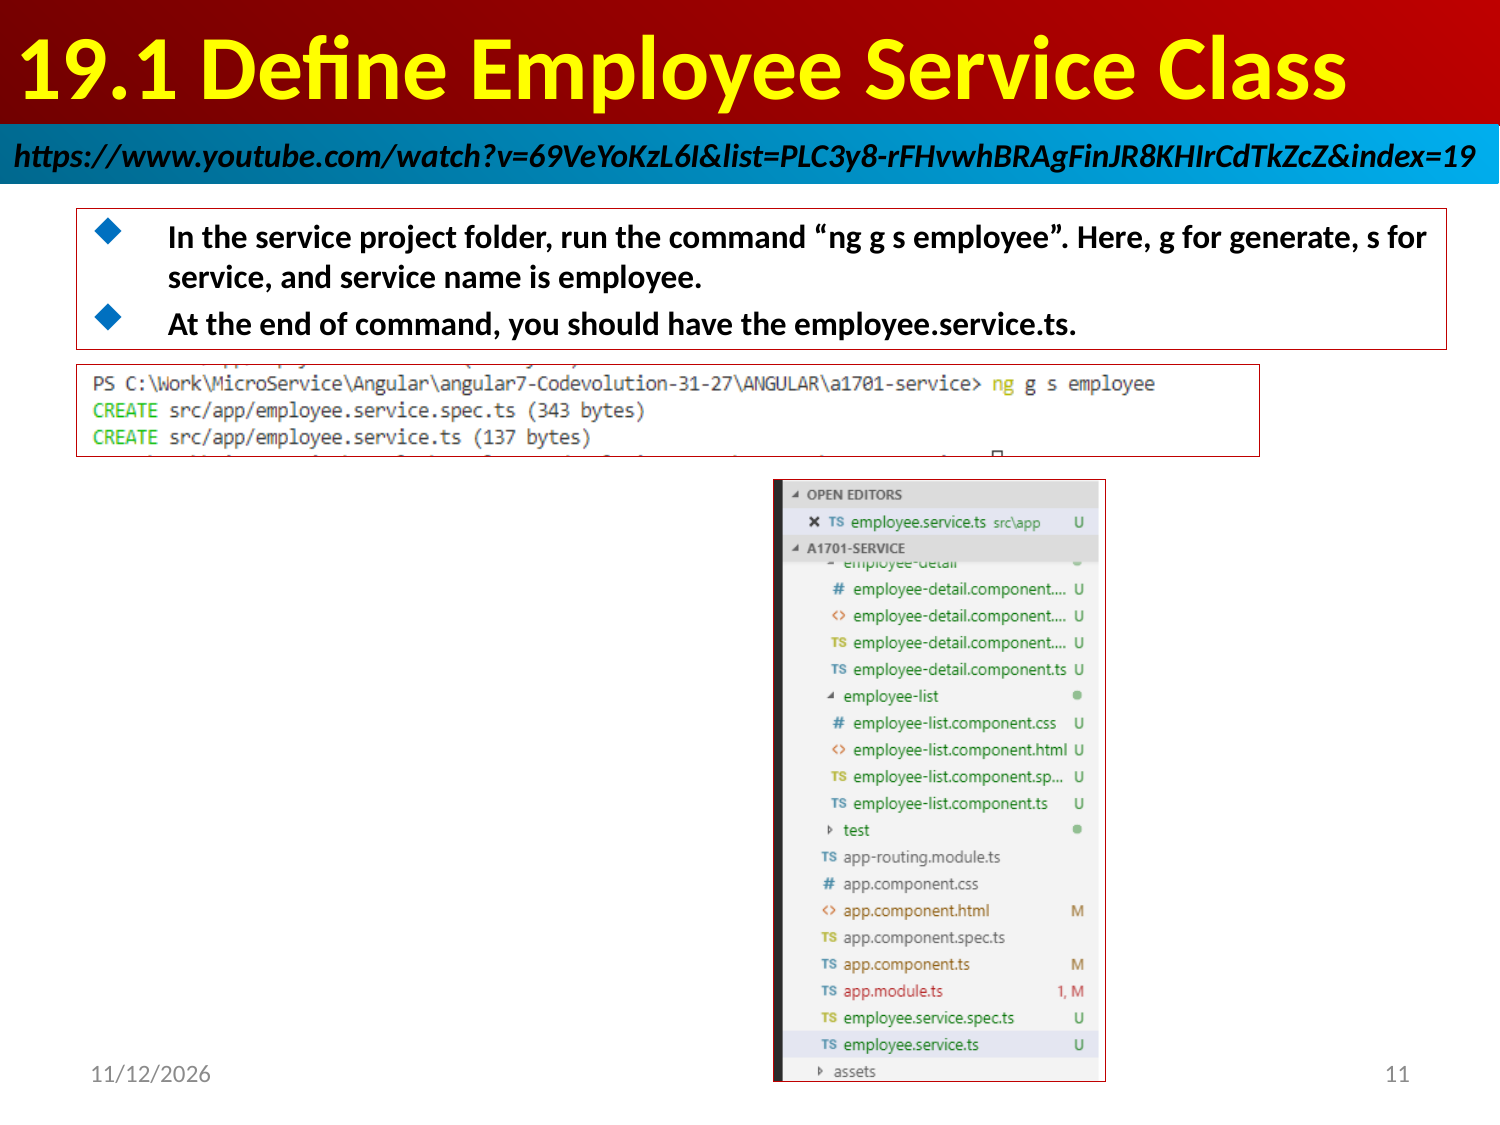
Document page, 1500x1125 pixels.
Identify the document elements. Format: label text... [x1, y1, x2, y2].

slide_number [75, 1042, 425, 1103]
text_box https://www.youtube.com/watch?v=69VeYoKzL6I&list=PLC3y8-rFHvwhBRAgFinJR8KHIrCdTkZcZ&index=19 [0, 124, 1499, 184]
slide_number 11 [1074, 1042, 1425, 1103]
subtitle In the service project folder, run the command “ng g s employee”. Here, g for generate, s for service, and service name is employee. At the end of command, you should have the employee.service.ts. [76, 208, 1447, 350]
picture [76, 364, 1260, 457]
picture [773, 479, 1106, 1082]
title 19.1 Define Employee Service Class [0, 0, 1500, 126]
